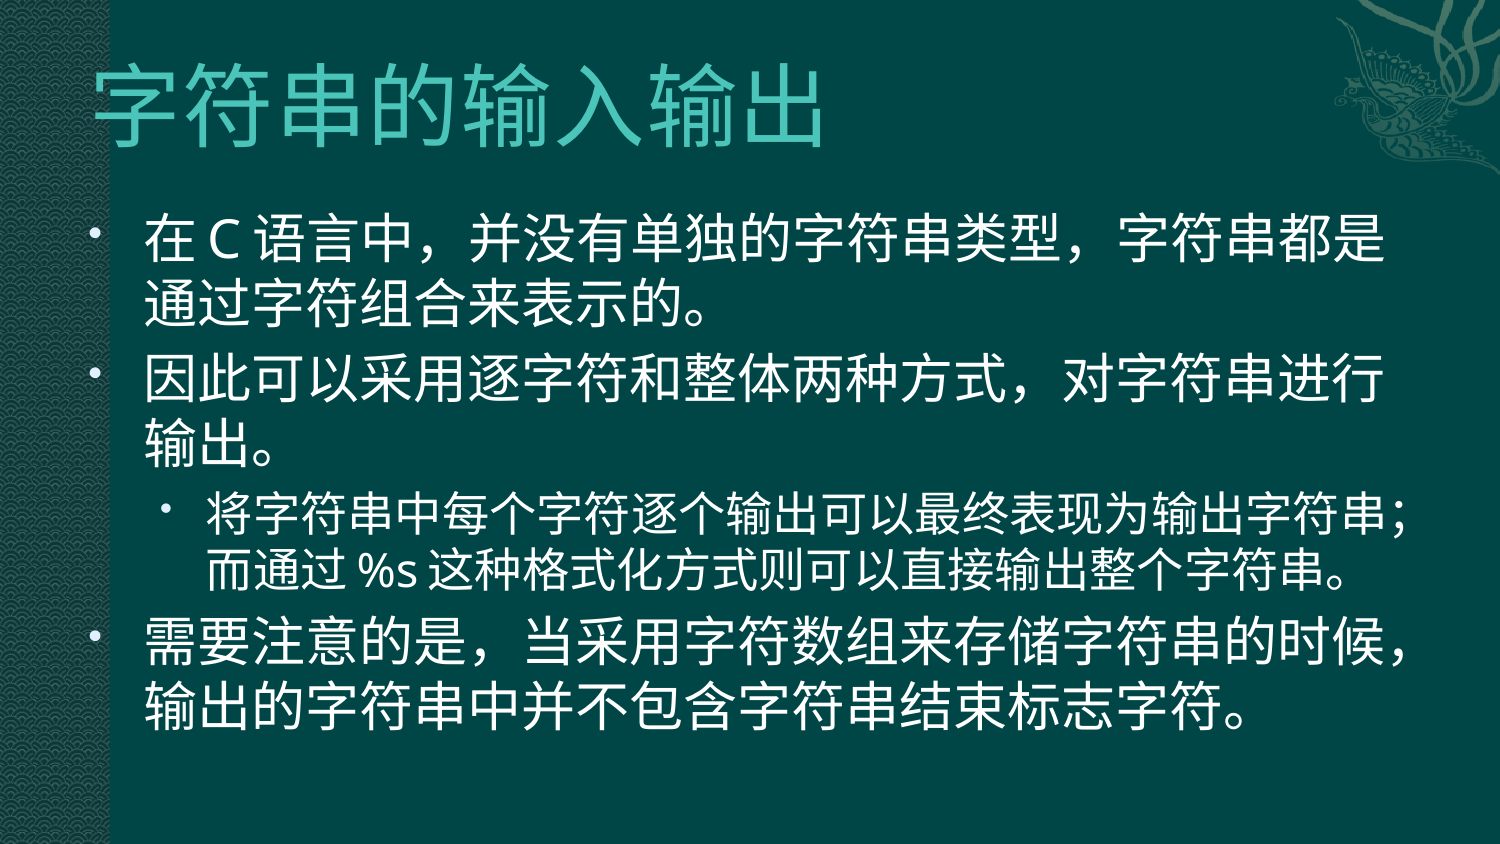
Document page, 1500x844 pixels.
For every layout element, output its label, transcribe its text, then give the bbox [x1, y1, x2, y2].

title 字符串的输入输出 [75, 33, 1351, 175]
list 在C语言中，并没有单独的字符串类型，字符串都是通过字符组合来表示的。 因此可以采用逐字符和整体两种方式，对字符串进行输出。 将字符串中每个字符逐个输出可以最终表现为输出字符串；而通过%s这种格式化方式则可以直接输出整个字符串。 需要注意的是，当采用字符数组来存储字符串的时候，输出的字符串中并不包含字符串结束标志字符。 [75, 196, 1425, 754]
picture [0, 0, 110, 844]
